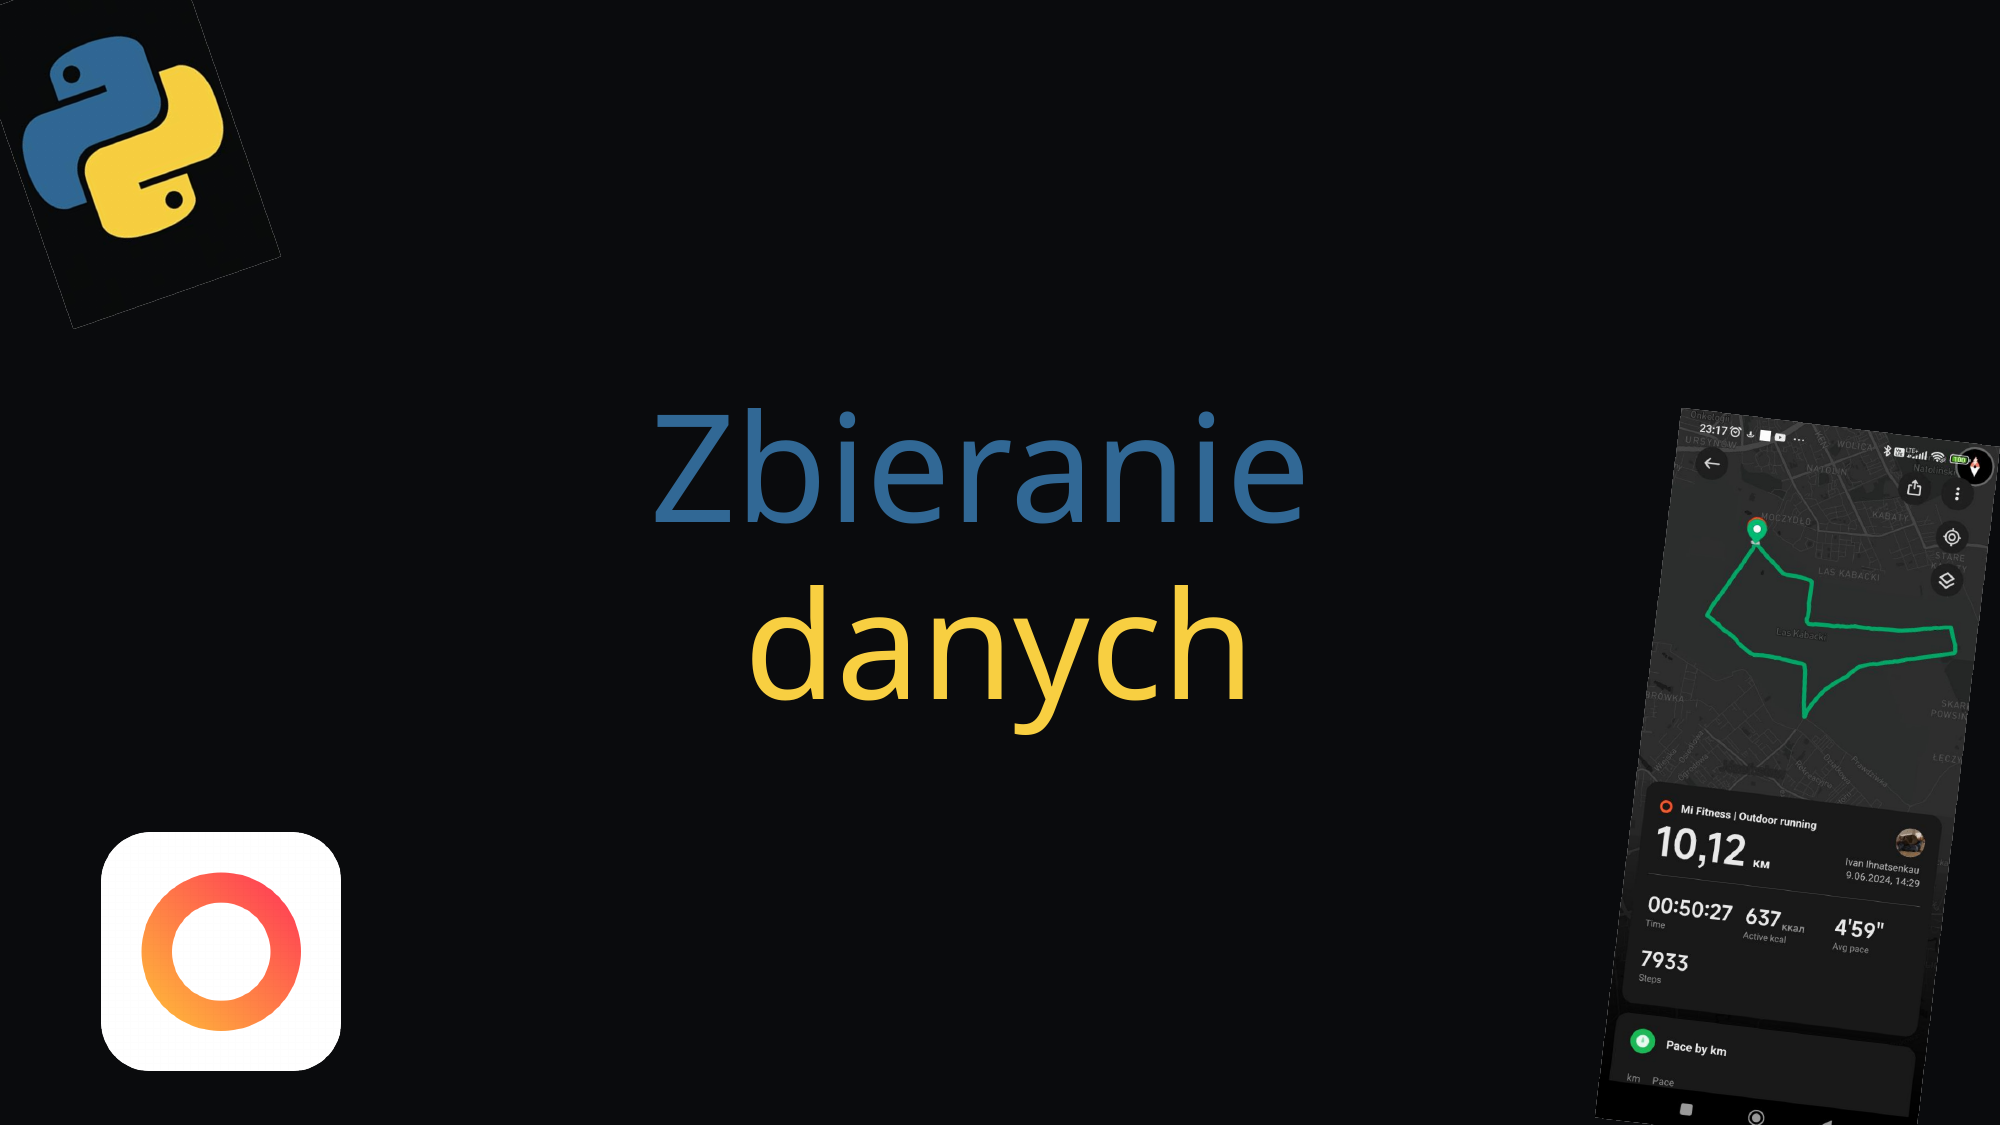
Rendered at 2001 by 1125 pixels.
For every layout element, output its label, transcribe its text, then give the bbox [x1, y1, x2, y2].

picture [100, 831, 341, 1072]
title Zbieranie [137, 94, 1863, 562]
picture [0, 0, 280, 328]
list danych [137, 562, 1635, 809]
picture [1595, 409, 2000, 1125]
